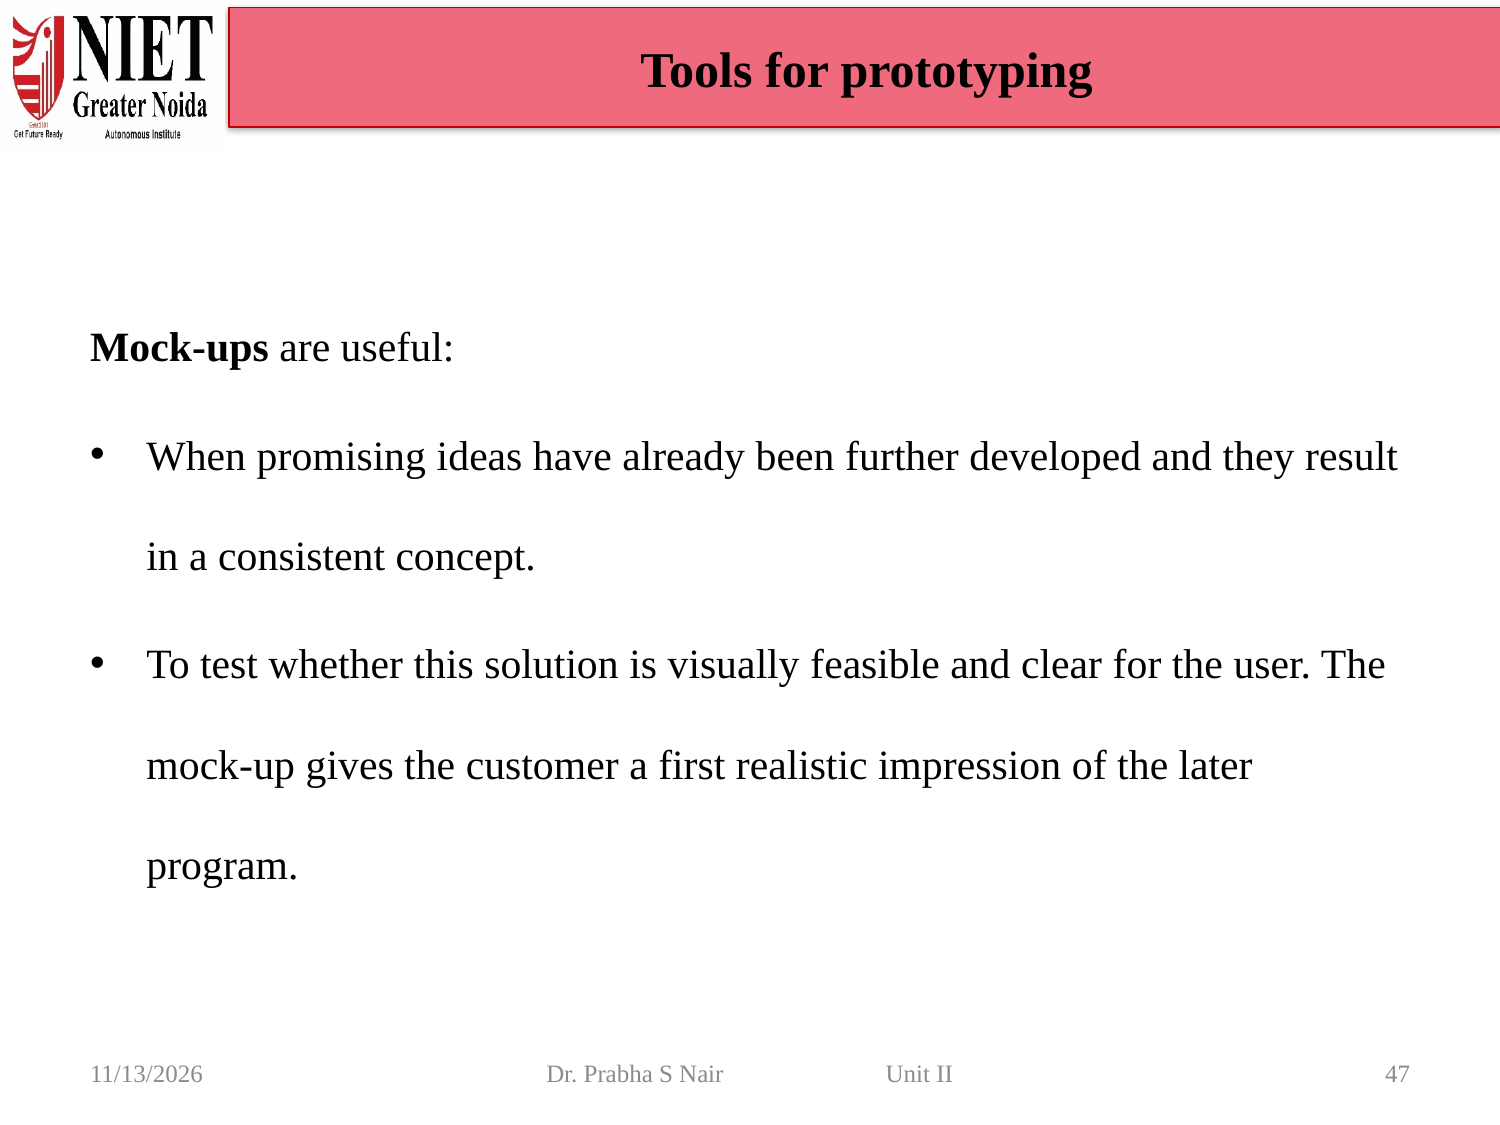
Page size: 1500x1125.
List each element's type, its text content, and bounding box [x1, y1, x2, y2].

slide_number 47 [1074, 1042, 1425, 1103]
picture [0, 0, 226, 156]
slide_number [75, 1042, 425, 1103]
text_box Tools for prototyping [229, 7, 1500, 128]
list Mock-ups are useful: When promising ideas have already been further developed and they result in a consistent concept. To test whether this solution is visually feasible and clear for the user. The mock-up gives the customer a first realistic impression of the later program. [75, 262, 1425, 1005]
footer Dr. Prabha S Nair Unit II [512, 1042, 988, 1103]
